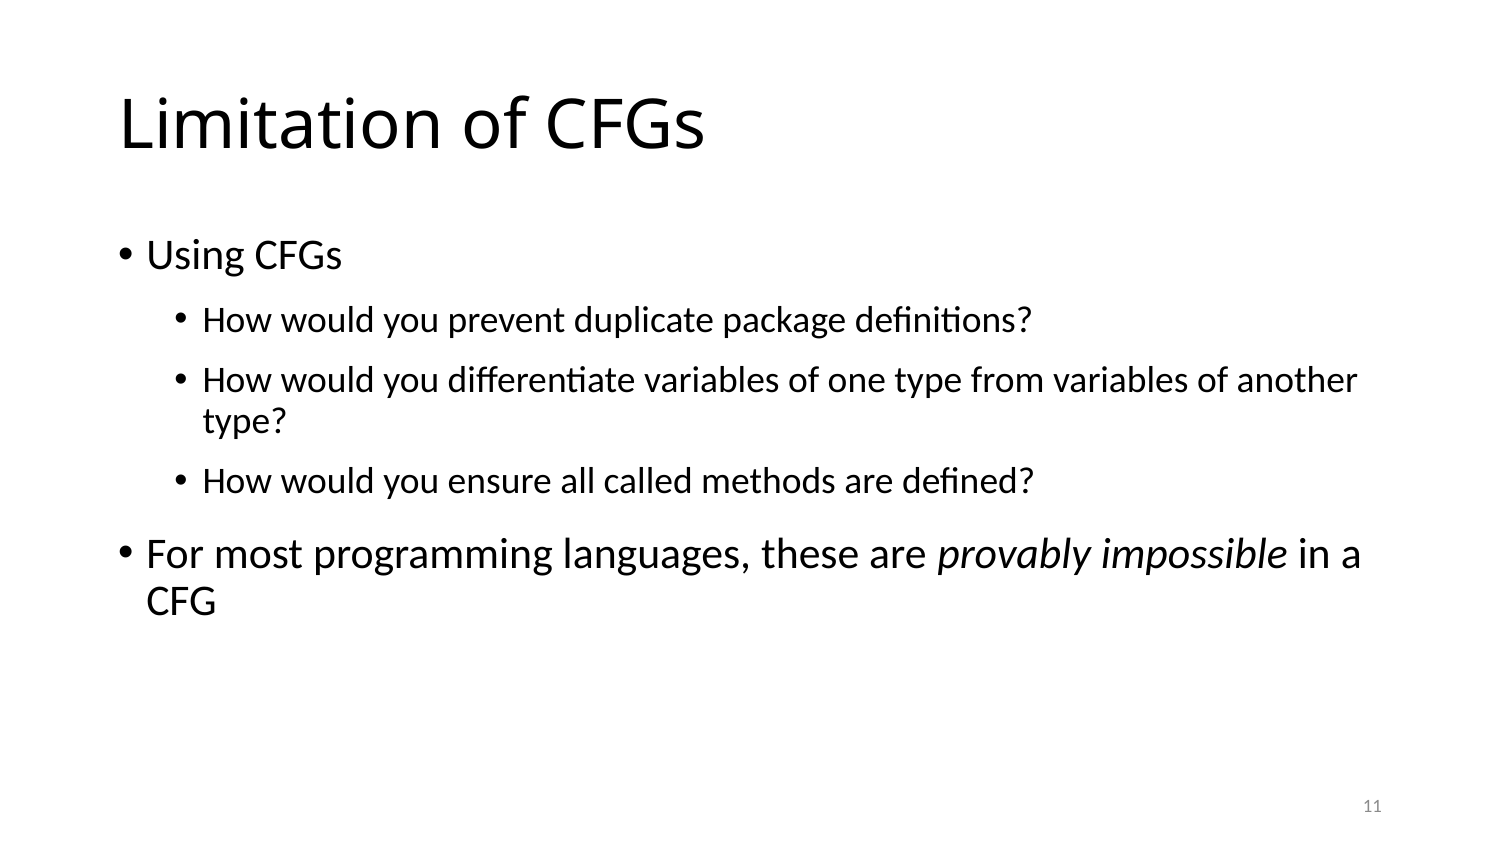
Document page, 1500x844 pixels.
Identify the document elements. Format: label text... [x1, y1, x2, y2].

list Using CFGs How would you prevent duplicate package definitions? How would you differentiate variables of one type from variables of another type? How would you ensure all called methods are defined? For most programming languages, these are provably impossible in a CFG [103, 224, 1397, 760]
title Limitation of CFGs [103, 44, 1397, 208]
slide_number 11 [1059, 782, 1397, 827]
